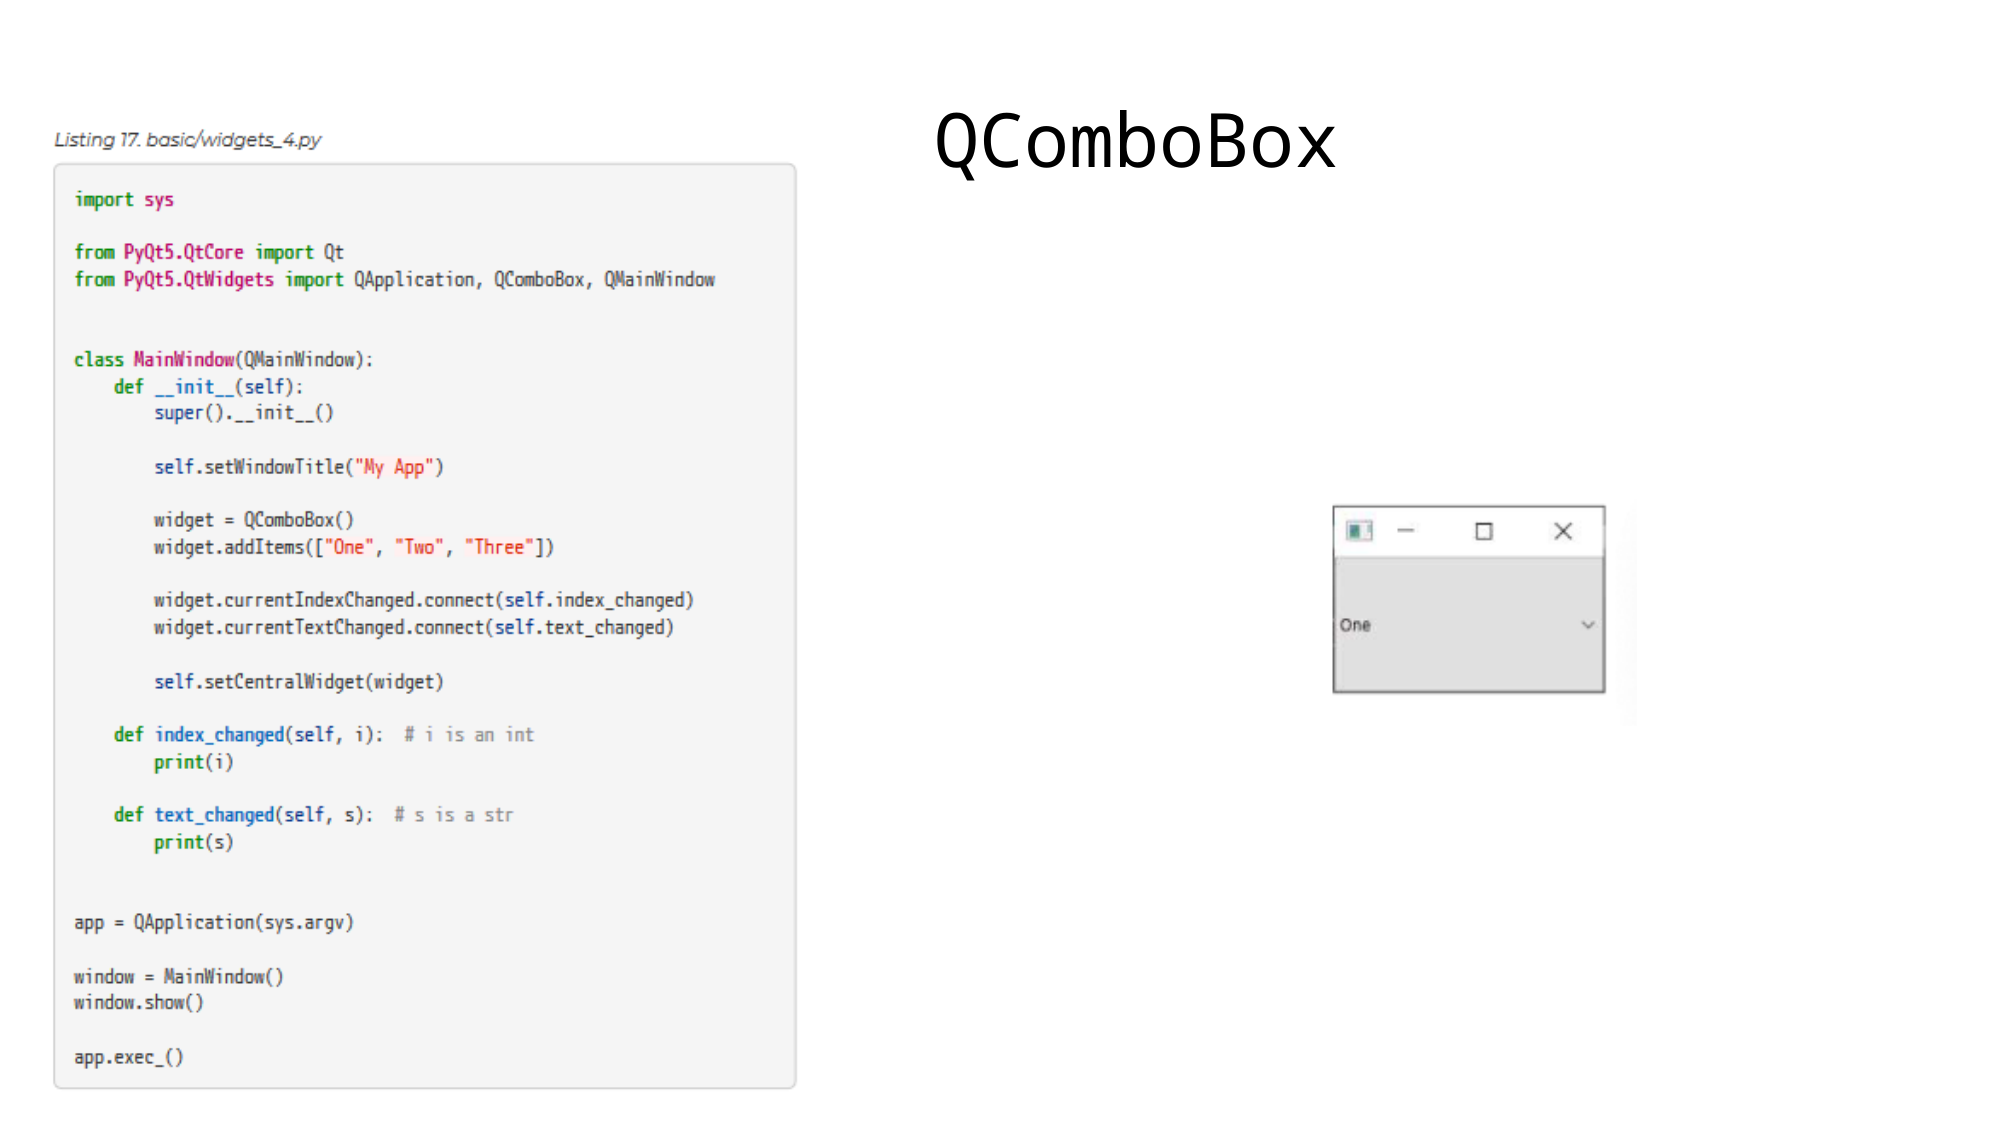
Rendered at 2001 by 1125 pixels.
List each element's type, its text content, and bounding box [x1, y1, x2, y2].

picture [1312, 489, 1637, 726]
picture [40, 116, 828, 1098]
text_box QComboBox [919, 85, 1354, 190]
